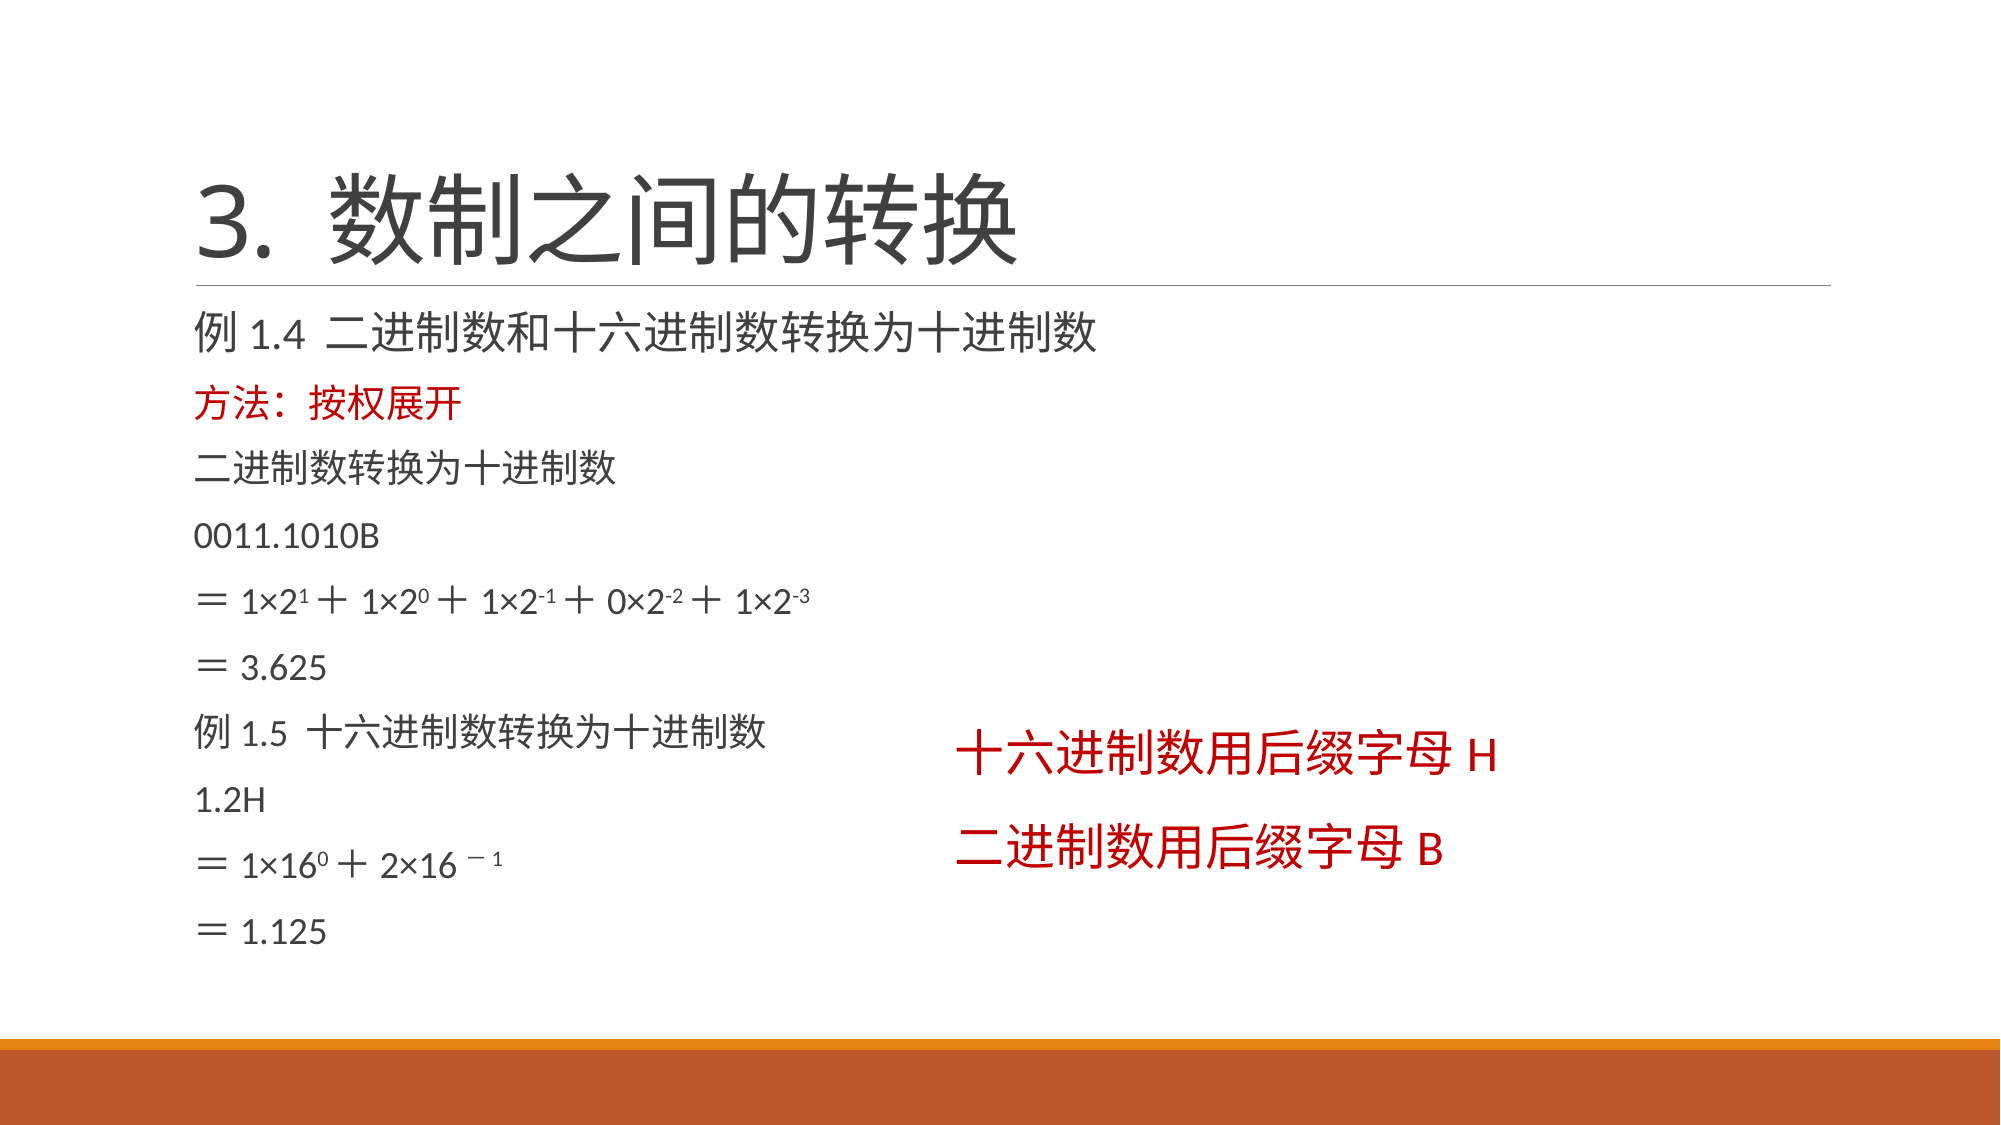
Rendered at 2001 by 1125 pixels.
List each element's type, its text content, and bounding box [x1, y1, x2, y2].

list 例1.4 二进制数和十六进制数转换为十进制数 方法：按权展开 二进制数转换为十进制数 0011.1010B ＝1×21＋1×20＋1×2-1＋0×2-2＋1×2-3 ＝3.625 例1.5 十六进制数转换为十进制数 1.2H ＝1×160＋2×16－1 ＝1.125 [180, 302, 1830, 963]
text_box 二进制数用后缀字母B [940, 807, 1591, 883]
text_box 十六进制数用后缀字母H [940, 713, 1591, 789]
title 3. 数制之间的转换 [180, 47, 1830, 285]
